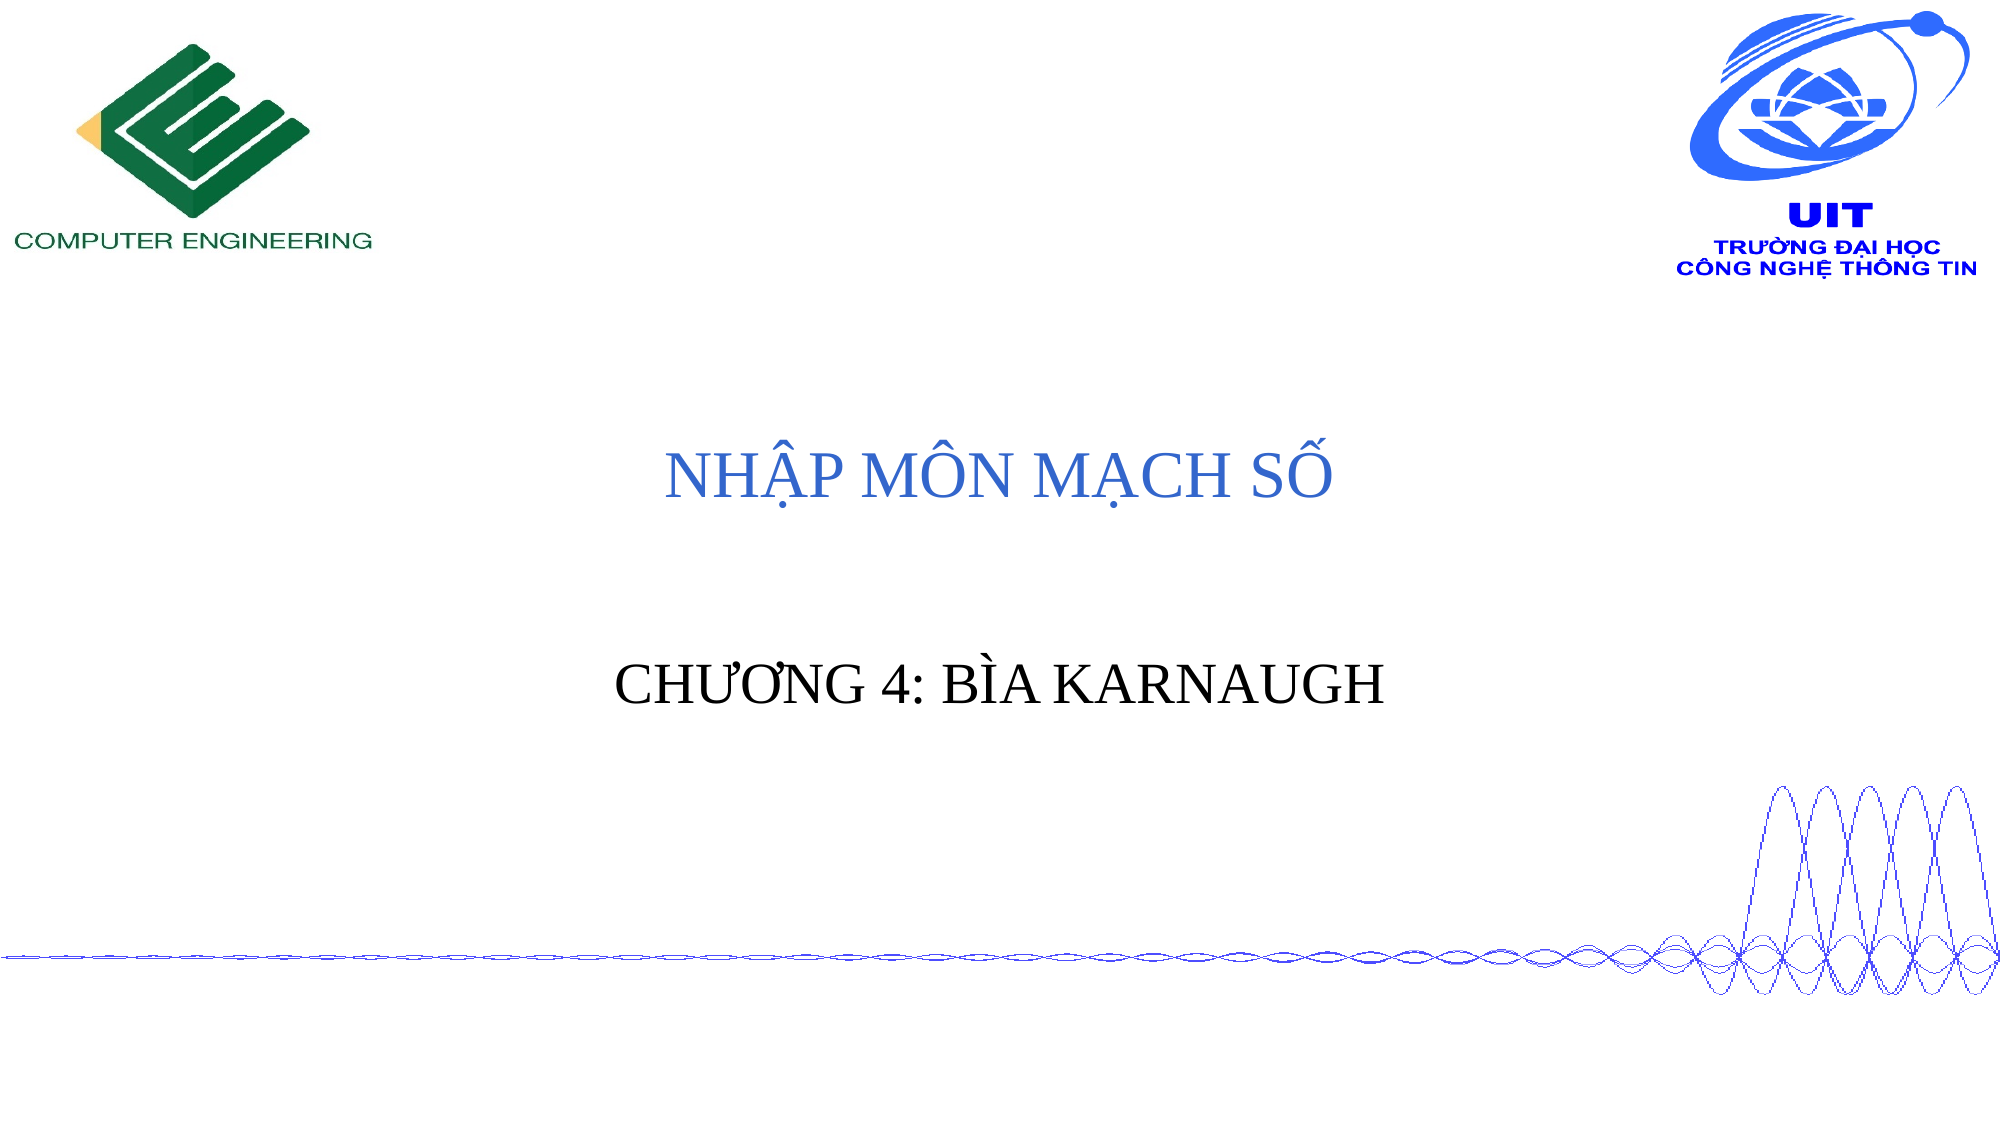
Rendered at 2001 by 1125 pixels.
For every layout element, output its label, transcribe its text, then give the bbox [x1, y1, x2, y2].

picture [0, 1, 386, 291]
title Các bước thiết kế một mạch logic số [0, 763, 2000, 1008]
title NHẬP MÔN MẠCH SỐ [149, 349, 1850, 592]
picture [1677, 11, 1976, 279]
subtitle CHƯƠNG 4: BÌA KARNAUGH [299, 637, 1701, 926]
